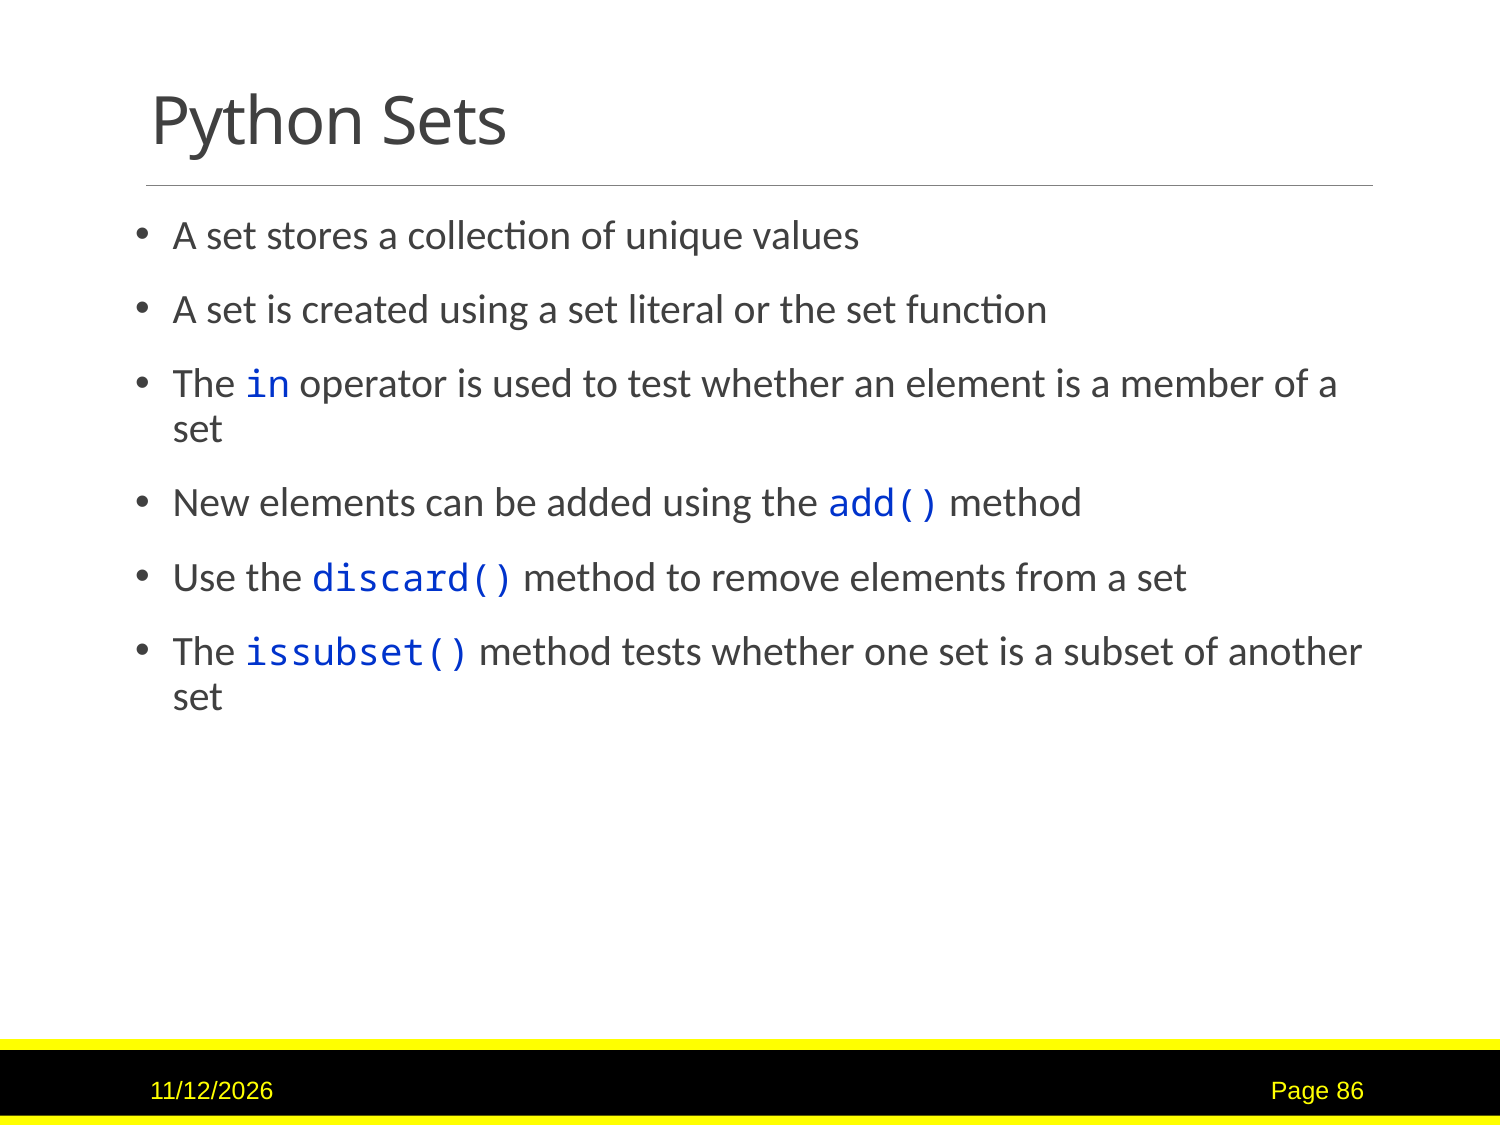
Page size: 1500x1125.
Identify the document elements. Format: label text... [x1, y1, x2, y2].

list A set stores a collection of unique values A set is created using a set literal or the set function The in operator is used to test whether an element is a member of a set New elements can be added using the add() method Use the discard() method to remove elements from a set The issubset() method tests whether one set is a subset of another set [135, 205, 1373, 963]
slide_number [135, 1059, 440, 1120]
title Python Sets [135, 47, 1373, 167]
slide_number Page 86 [1218, 1059, 1380, 1120]
